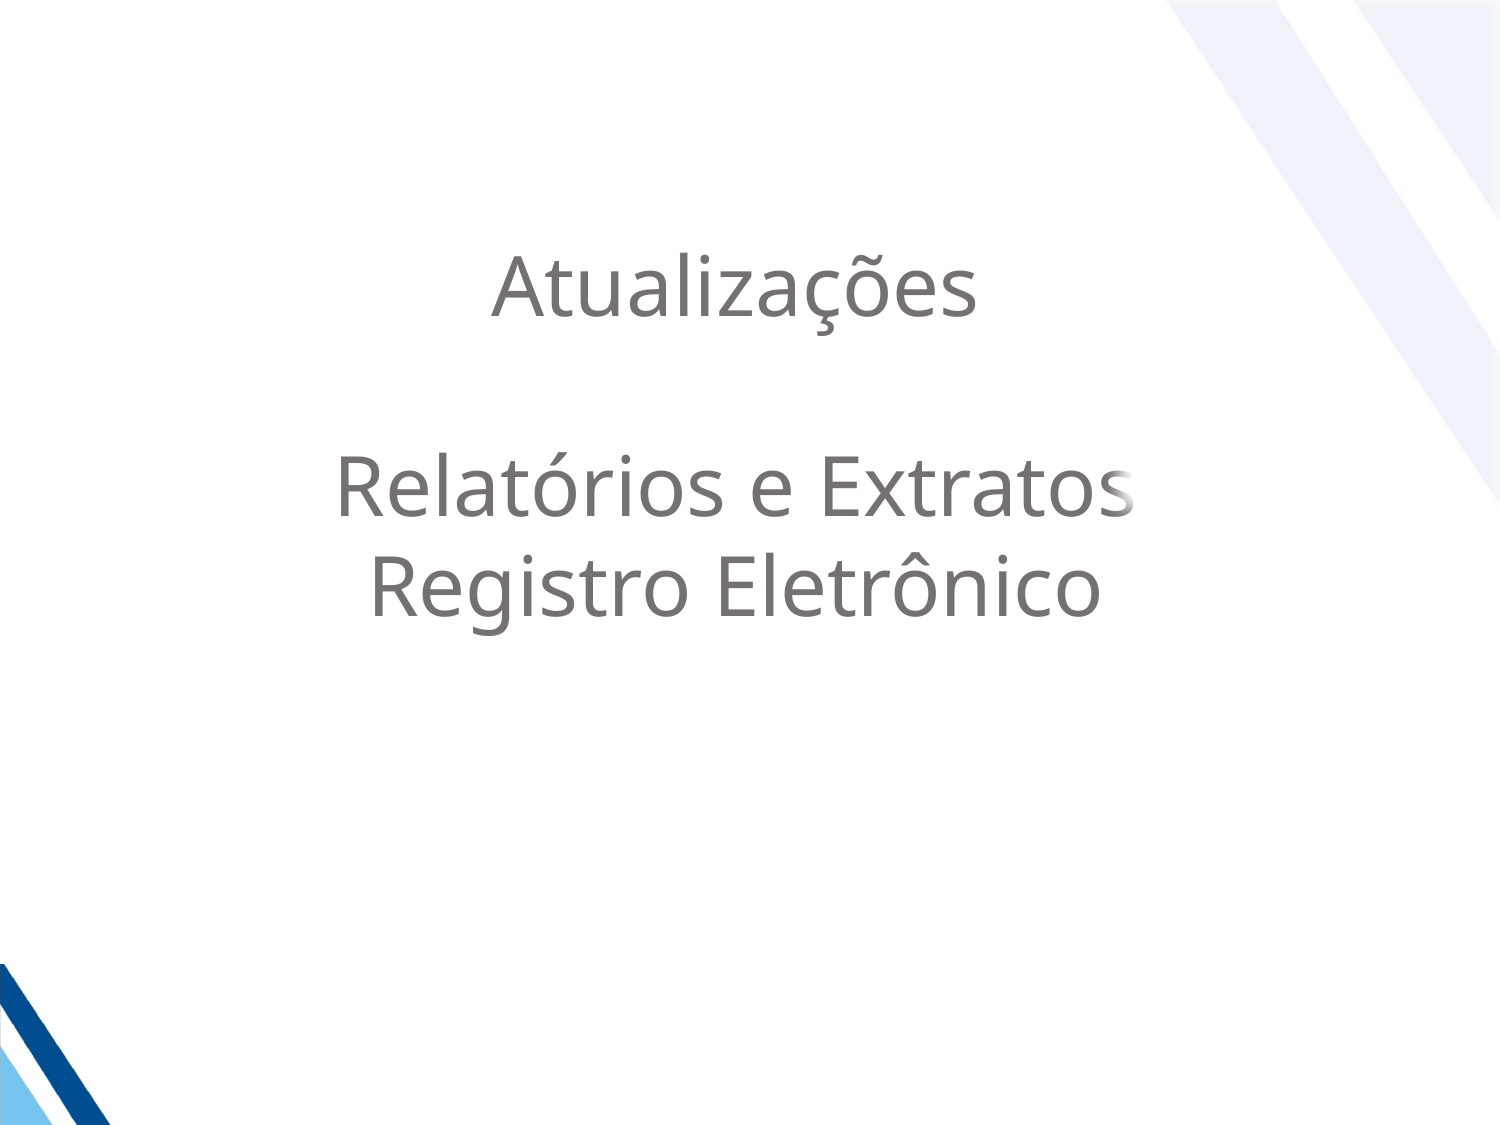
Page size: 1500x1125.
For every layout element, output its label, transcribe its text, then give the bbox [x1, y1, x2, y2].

picture [0, 964, 148, 1125]
picture [1101, 0, 1500, 526]
text_box Atualizações Relatórios e Extratos Registro Eletrônico [104, 124, 1368, 742]
